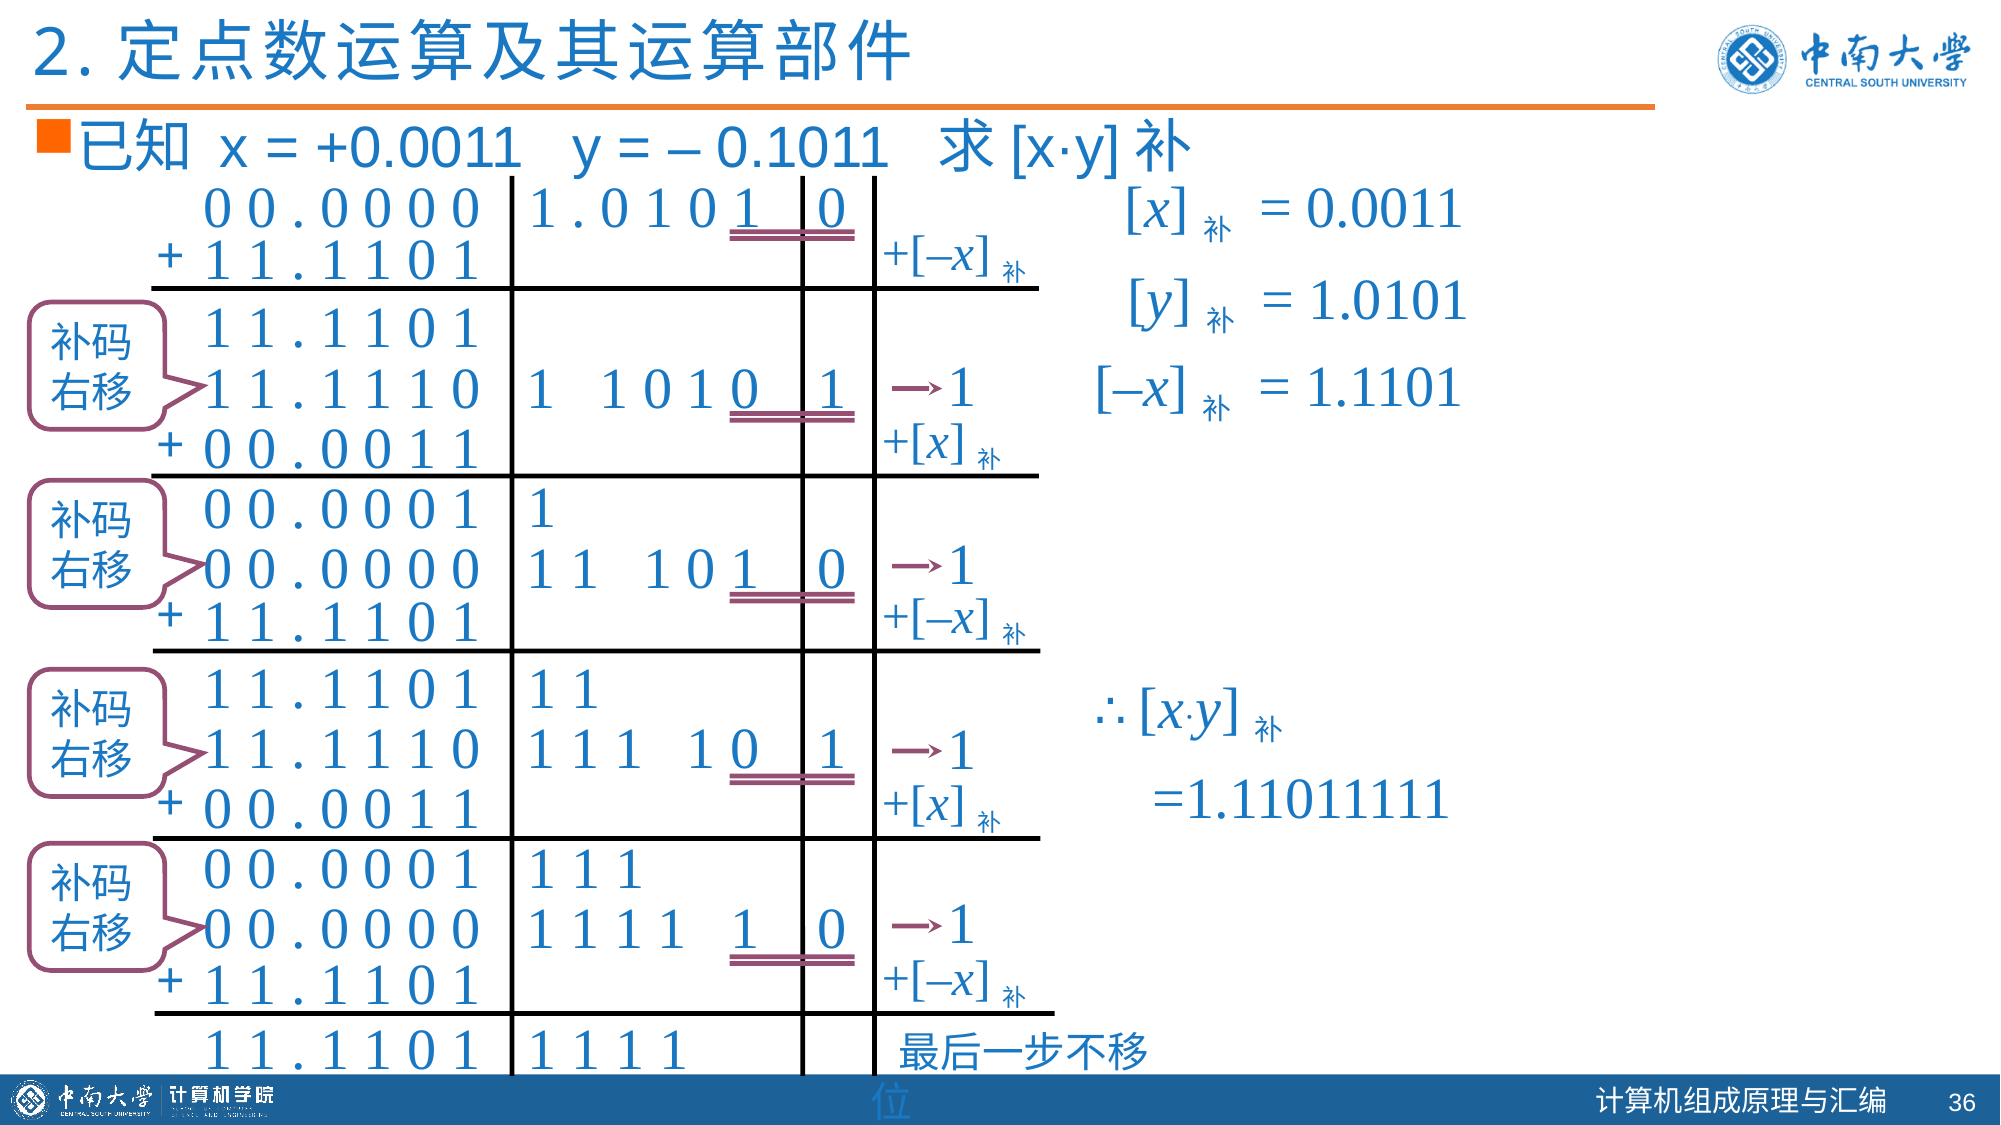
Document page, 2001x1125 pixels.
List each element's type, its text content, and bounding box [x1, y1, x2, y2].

text_box 1 1 . 1 1 0 1 [230, 609, 496, 642]
text_box 1 1 . 1 1 0 1 [230, 970, 496, 1003]
picture [1708, 19, 1982, 99]
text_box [729, 231, 855, 239]
text_box + [141, 405, 230, 480]
text_box 1 1 . 1 1 0 1 [188, 289, 496, 340]
text_box + [141, 763, 230, 839]
text_box +[–x]补 [867, 575, 1080, 656]
text_box 补码右移 [29, 480, 186, 608]
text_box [186, 823, 661, 878]
text_box 1 . 0 1 0 1 [513, 161, 777, 247]
list 已知 x = +0.0011 y = – 0.1011 求[x·y]补 [17, 101, 1959, 212]
text_box + [141, 216, 230, 291]
text_box 0 0 . 0 0 1 1 [230, 429, 496, 461]
text_box +[–x]补 [867, 213, 1080, 294]
text_box +[–x]补 [867, 938, 1080, 1019]
text_box [y]补 = 1.0101 [1105, 253, 1518, 340]
slide_number 35 [1916, 1079, 1992, 1124]
text_box ∴ [x·y]补 =1.11011111 [1079, 668, 1505, 838]
text_box +[x]补 [867, 763, 1080, 844]
text_box [–x]补 = 1.1101 [1079, 340, 1518, 433]
text_box 1 1 . 1 1 0 1 [188, 213, 496, 282]
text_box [186, 340, 993, 429]
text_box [729, 413, 855, 421]
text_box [729, 594, 855, 601]
text_box 补码右移 [29, 302, 186, 430]
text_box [186, 642, 616, 703]
text_box 0 0 . 0 0 0 0 [188, 161, 496, 213]
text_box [186, 518, 993, 609]
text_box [186, 1003, 720, 1090]
text_box [x]补 = 0.0011 [1102, 161, 1518, 254]
text_box 0 [803, 161, 862, 247]
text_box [186, 878, 993, 970]
text_box +[x]补 [867, 400, 1080, 481]
text_box + [141, 940, 230, 1016]
text_box 补码右移 [29, 669, 186, 797]
text_box + [141, 574, 230, 650]
text_box 0 0 . 0 0 1 1 [230, 790, 496, 823]
list 2.定点数运算及其运算部件 [17, 10, 1615, 83]
text_box 1 1 . 1 1 0 1 [230, 282, 496, 288]
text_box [186, 461, 572, 518]
text_box 补码右移 [29, 843, 186, 971]
text_box 最后一步不移位 [867, 1025, 1193, 1125]
picture [0, 1080, 299, 1120]
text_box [729, 956, 855, 964]
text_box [186, 703, 993, 790]
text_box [729, 775, 855, 783]
